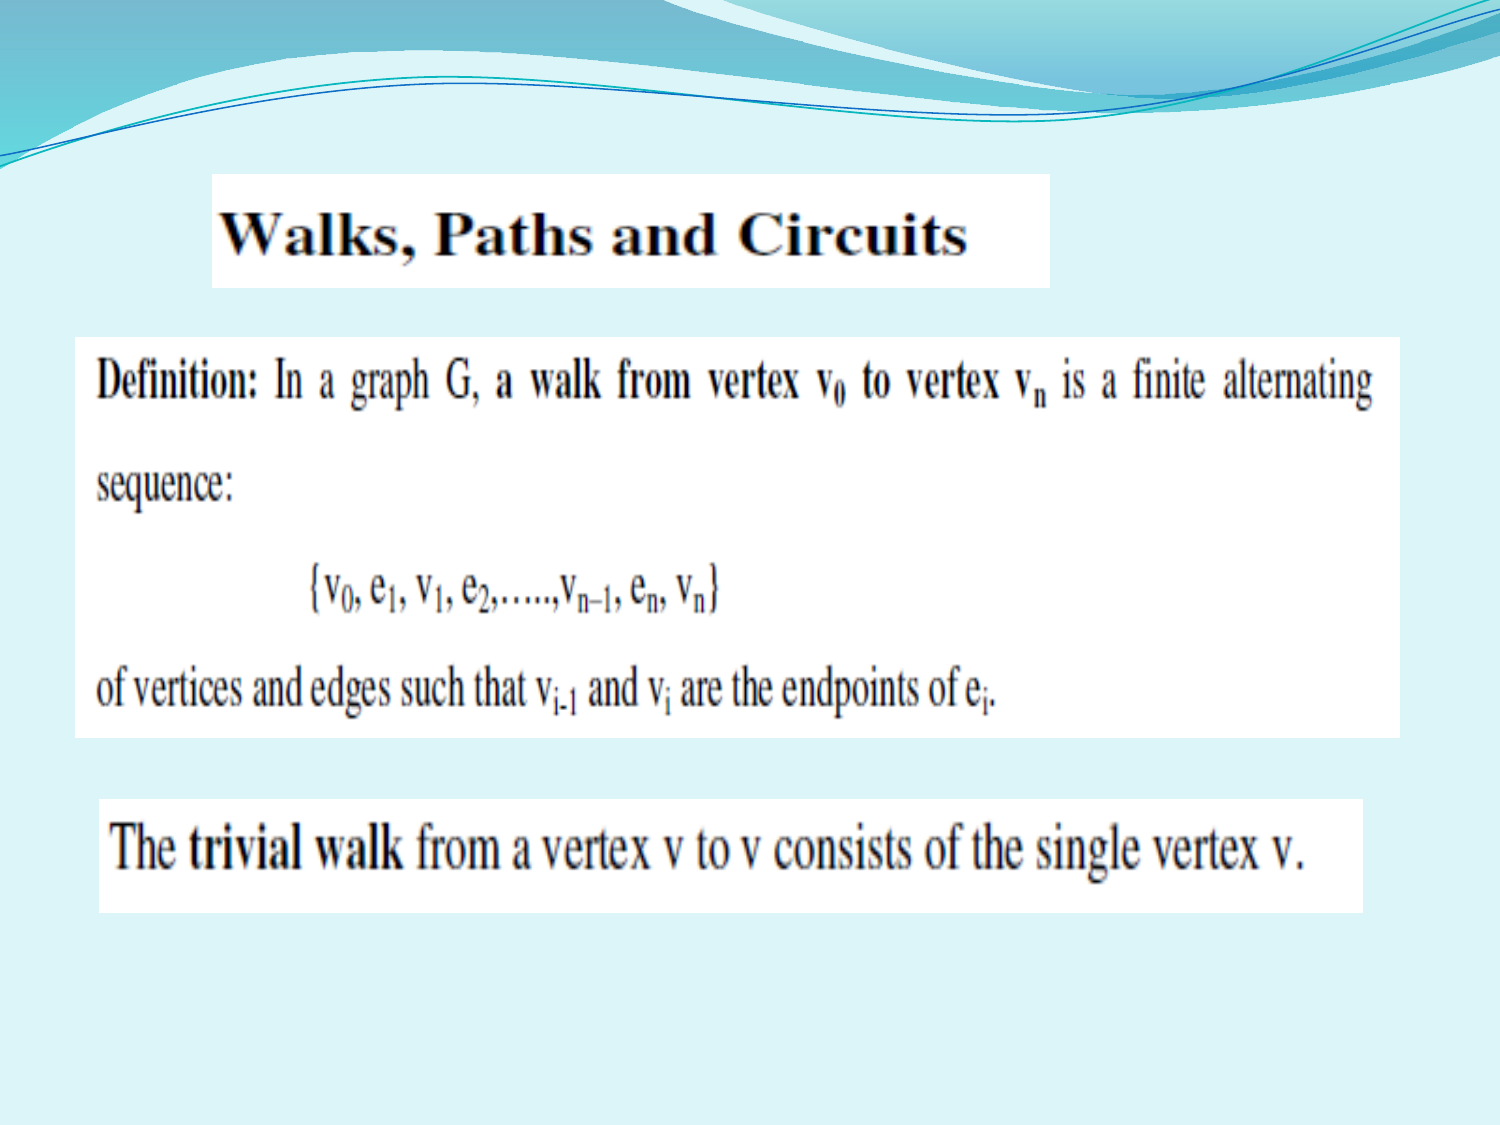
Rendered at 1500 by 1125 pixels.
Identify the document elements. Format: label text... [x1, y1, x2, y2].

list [206, 177, 1056, 299]
title [75, 115, 1425, 303]
picture [74, 337, 1401, 738]
picture [99, 799, 1363, 913]
picture [212, 174, 1051, 288]
title Examples [93, 802, 1368, 926]
list [75, 317, 1425, 1038]
title Examples [75, 340, 1406, 751]
